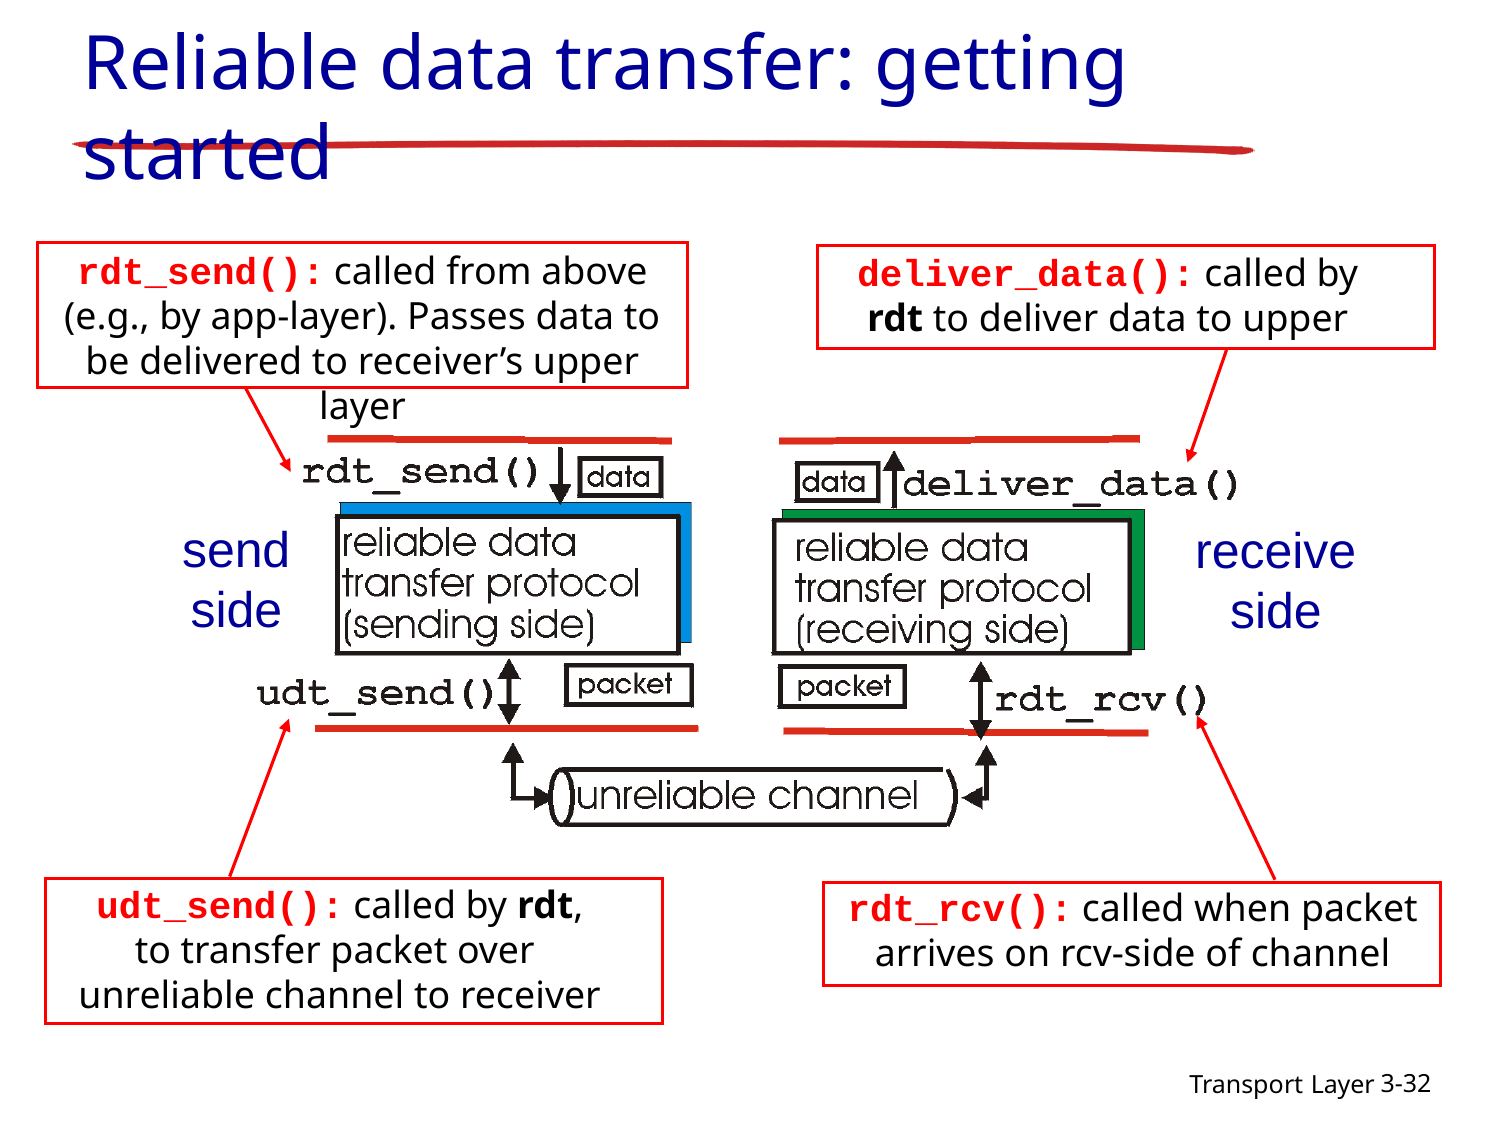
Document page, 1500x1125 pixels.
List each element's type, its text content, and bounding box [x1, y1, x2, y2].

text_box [45, 718, 663, 1025]
title Reliable data transfer: getting started [67, 31, 1343, 178]
picture [255, 434, 1236, 827]
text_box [36, 239, 688, 473]
footer Transport Layer [914, 1057, 1390, 1105]
picture [67, 136, 1268, 159]
text_box receive side [1240, 511, 1372, 646]
slide_number 3-32 [1365, 1060, 1477, 1106]
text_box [816, 240, 1435, 463]
text_box send side [167, 509, 250, 645]
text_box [807, 715, 1459, 987]
